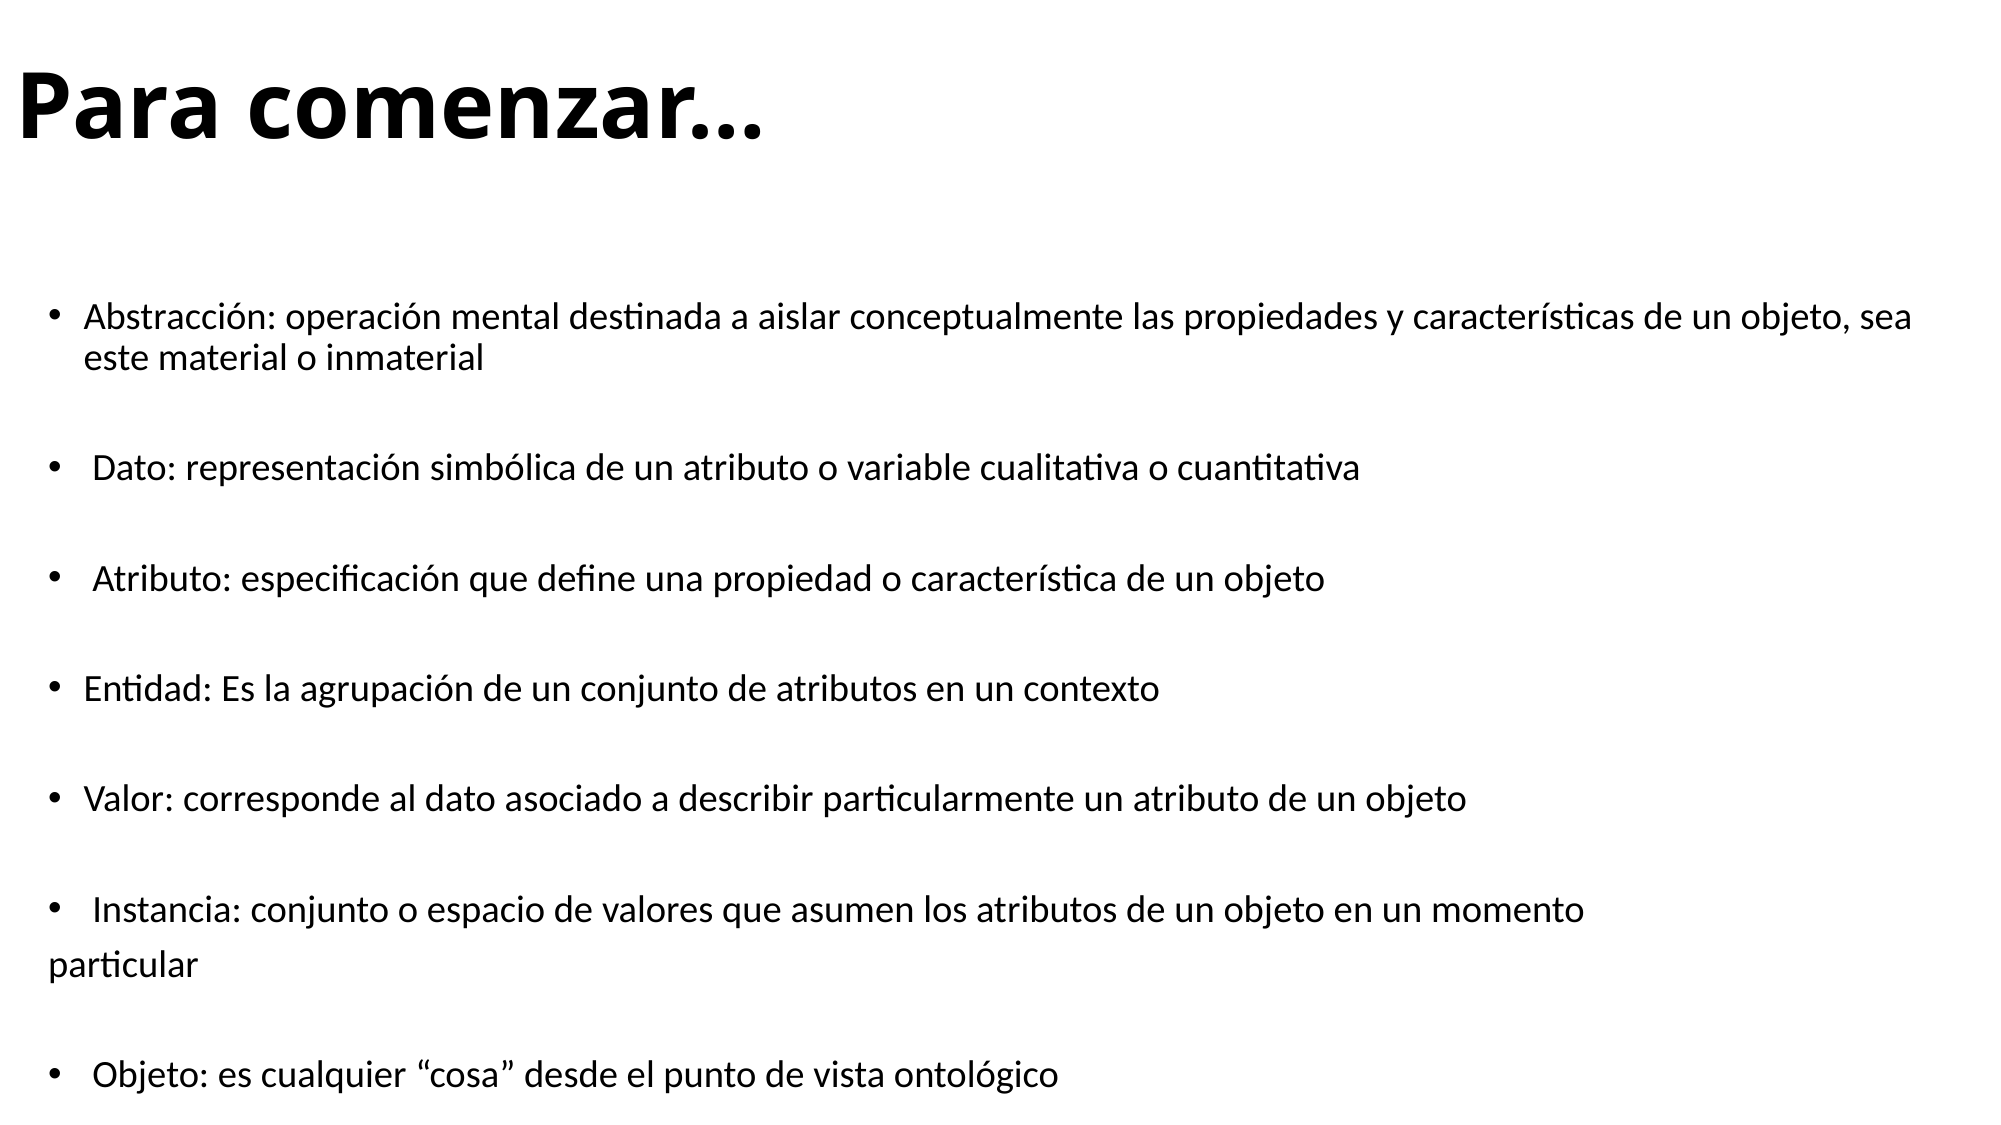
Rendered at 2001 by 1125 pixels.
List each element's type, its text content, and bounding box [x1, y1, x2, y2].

list Abstracción: operación mental destinada a aislar conceptualmente las propiedades y características de un objeto, sea este material o inmaterial Dato: representación simbólica de un atributo o variable cualitativa o cuantitativa Atributo: especificación que define una propiedad o característica de un objeto Entidad: Es la agrupación de un conjunto de atributos en un contexto Valor: corresponde al dato asociado a describir particularmente un atributo de un objeto Instancia: conjunto o espacio de valores que asumen los atributos de un objeto en un momento particular Objeto: es cualquier “cosa” desde el punto de vista ontológico [33, 288, 1962, 1107]
title Para comenzar… [0, 0, 1725, 218]
